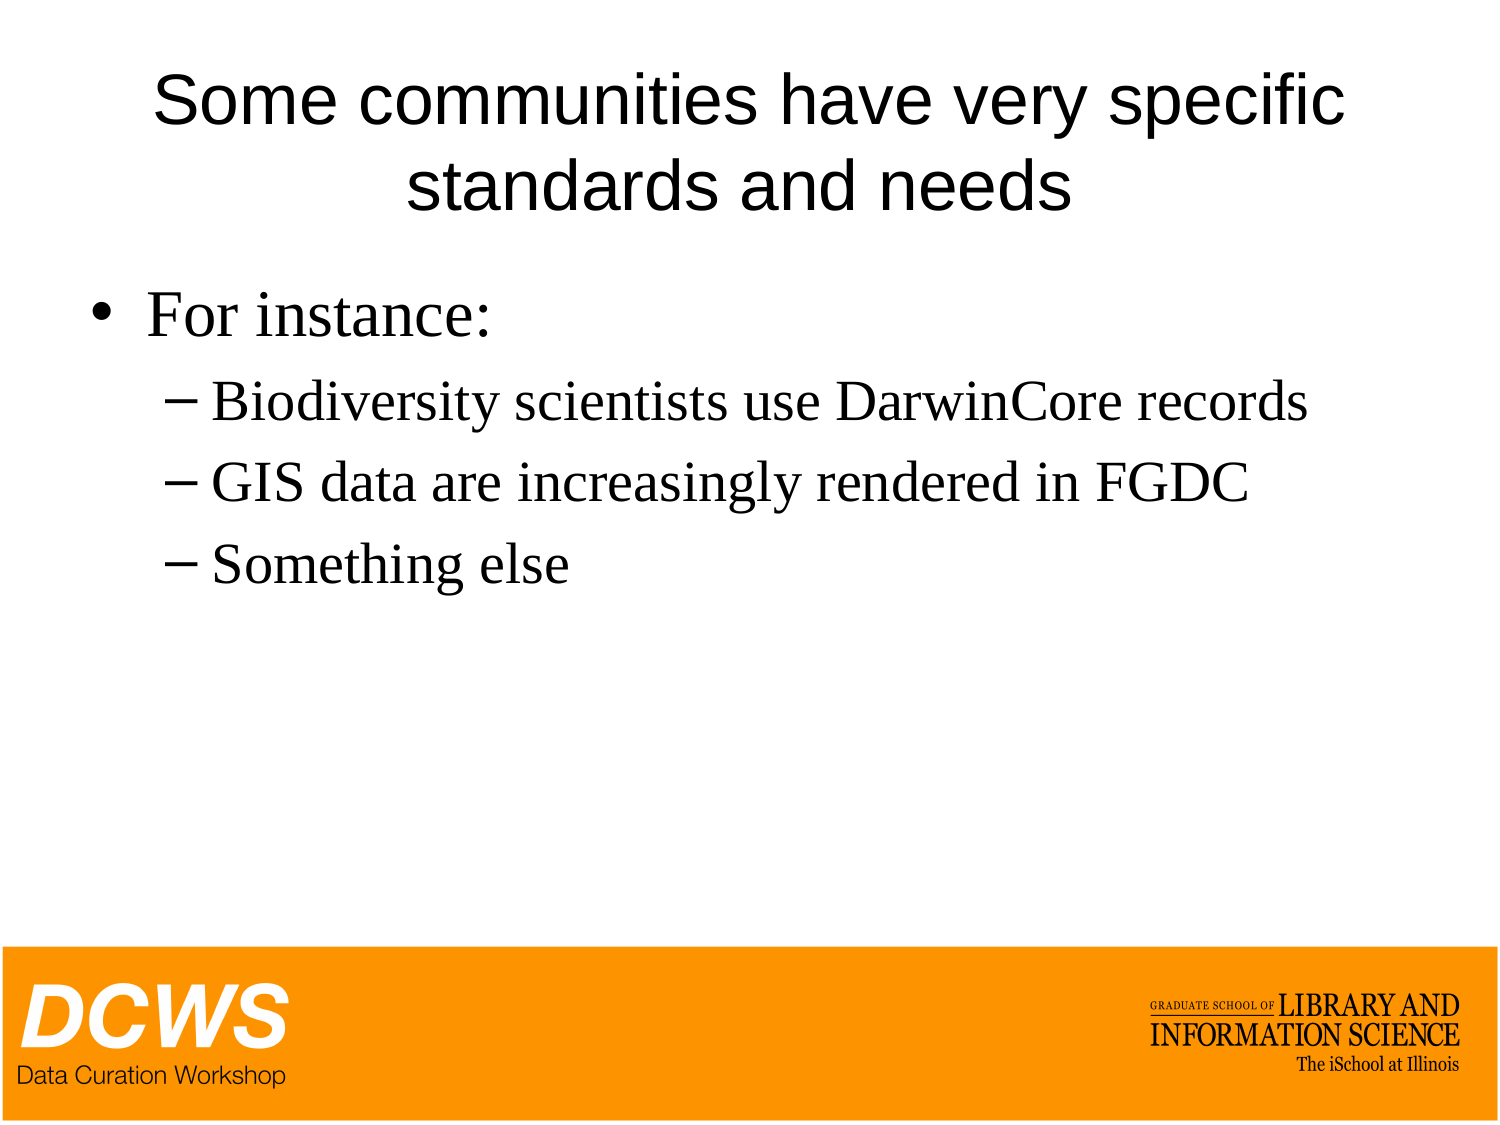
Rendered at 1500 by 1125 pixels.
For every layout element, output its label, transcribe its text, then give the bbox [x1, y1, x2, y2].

list For instance: Biodiversity scientists use DarwinCore records GIS data are increasingly rendered in FGDC Something else [75, 262, 1425, 1005]
picture [0, 944, 1500, 1123]
title Some communities have very specific standards and needs [75, 45, 1425, 233]
